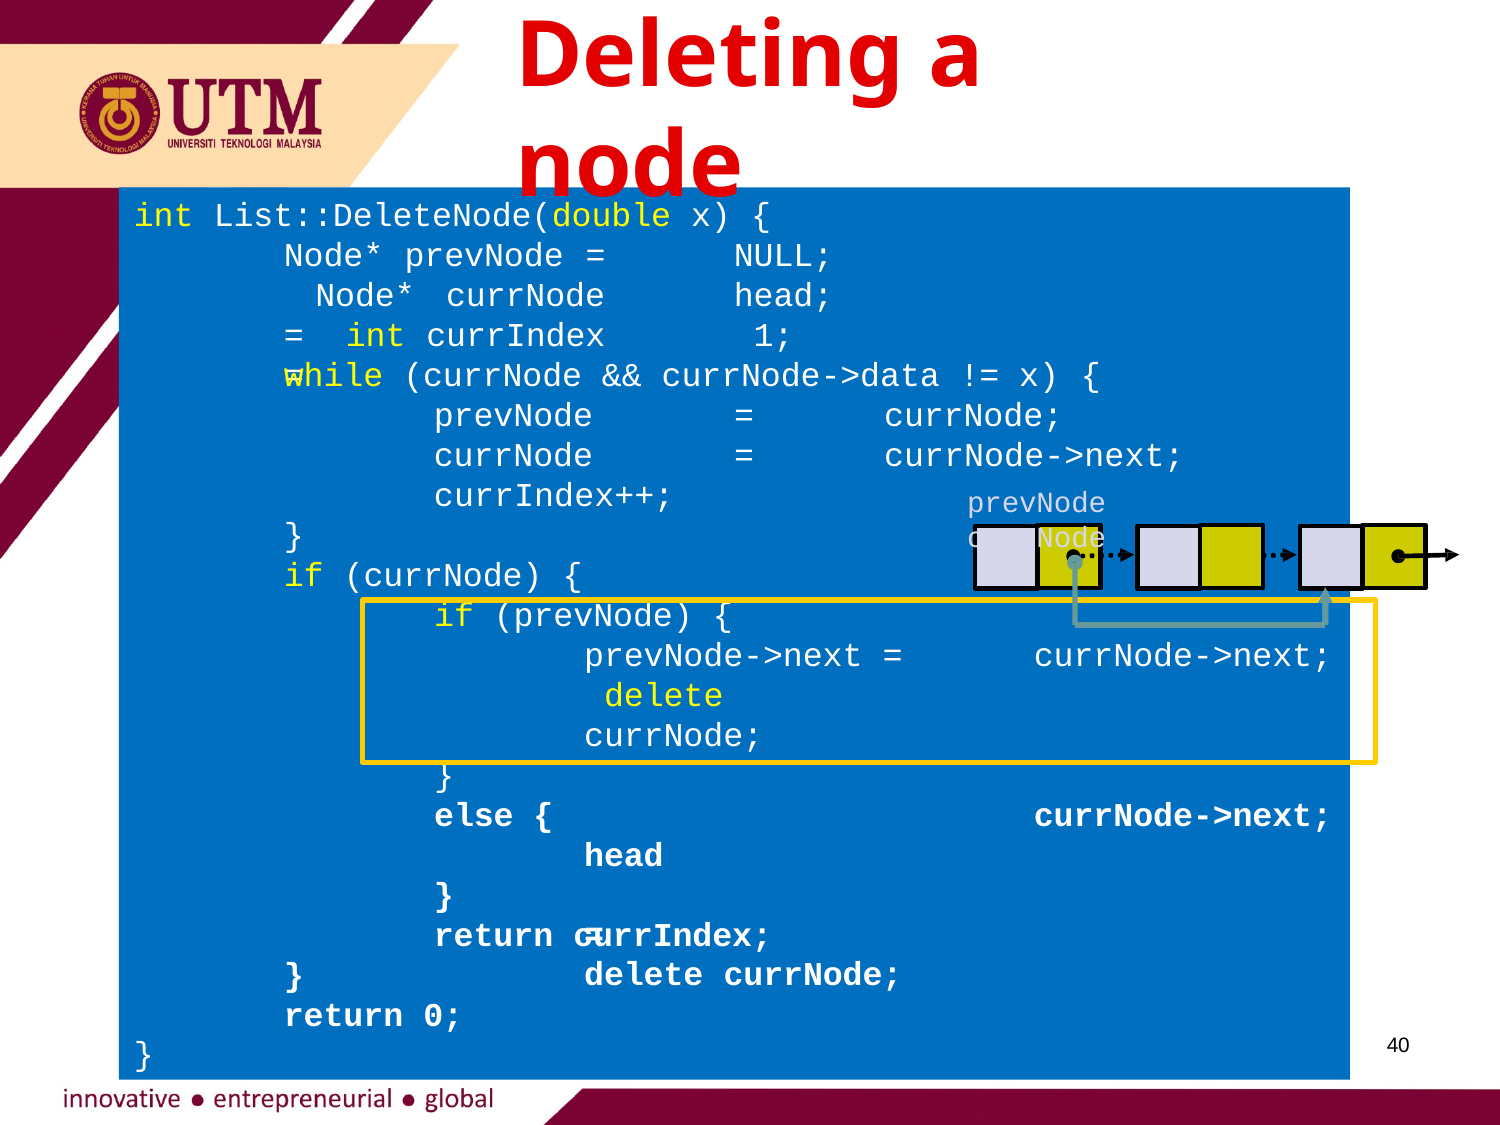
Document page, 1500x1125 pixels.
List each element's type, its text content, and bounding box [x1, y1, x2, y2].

text_box [118, 187, 1350, 1080]
picture [0, 0, 1500, 1125]
text_box Node* prevNode = Node* currNode = int currIndex = [281, 231, 607, 351]
text_box int List::DeleteNode(double x) { [131, 191, 778, 233]
text_box = = [732, 391, 757, 473]
text_box 40 [1384, 1030, 1412, 1058]
text_box NULL; head; 1; [731, 231, 837, 351]
text_box } return currIndex; } return 0; [281, 871, 777, 1033]
title Deleting a node [512, 0, 1123, 215]
text_box } if (currNode) { [281, 511, 587, 594]
text_box if (prevNode) { prevNode->next = delete currNode; } else { head = delete currNode; [432, 766, 907, 993]
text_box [359, 522, 1460, 766]
text_box currNode->next; [1031, 791, 1337, 834]
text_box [1067, 554, 1333, 626]
text_box prevNode currNode currIndex++; [431, 391, 677, 513]
text_box } [131, 1030, 157, 1073]
text_box currNode; currNode->next; prevNode currNode [882, 391, 1272, 522]
text_box while (currNode && currNode->data != x) { [281, 351, 1108, 394]
